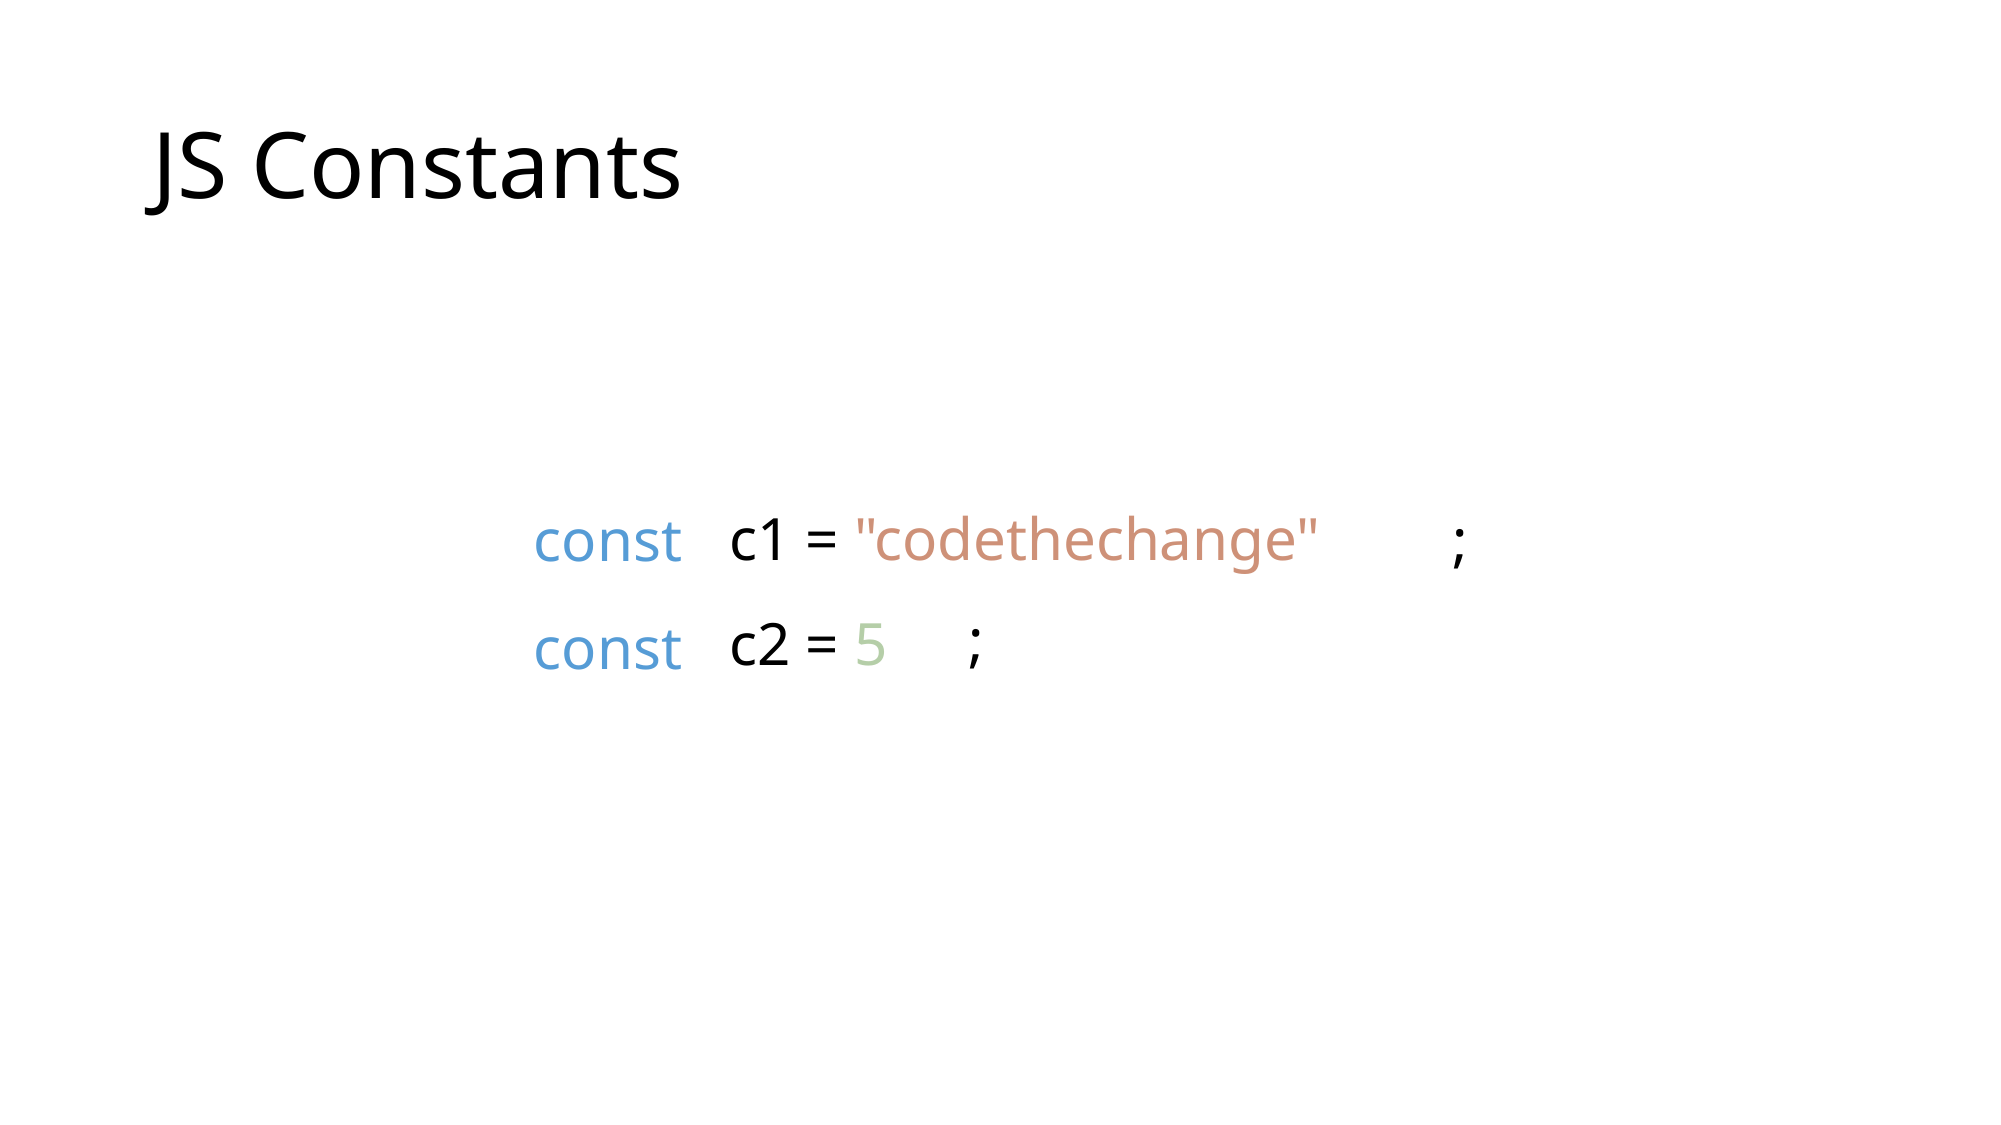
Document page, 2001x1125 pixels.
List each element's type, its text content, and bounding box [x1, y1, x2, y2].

text_box ; [1437, 496, 1483, 581]
list c1 = "codethechange" [714, 502, 1454, 600]
text_box const [519, 604, 733, 689]
text_box const [519, 495, 733, 581]
title JS Constants [137, 59, 1863, 278]
text_box ; [953, 595, 999, 681]
text_box c2 = 5 [714, 600, 1104, 685]
